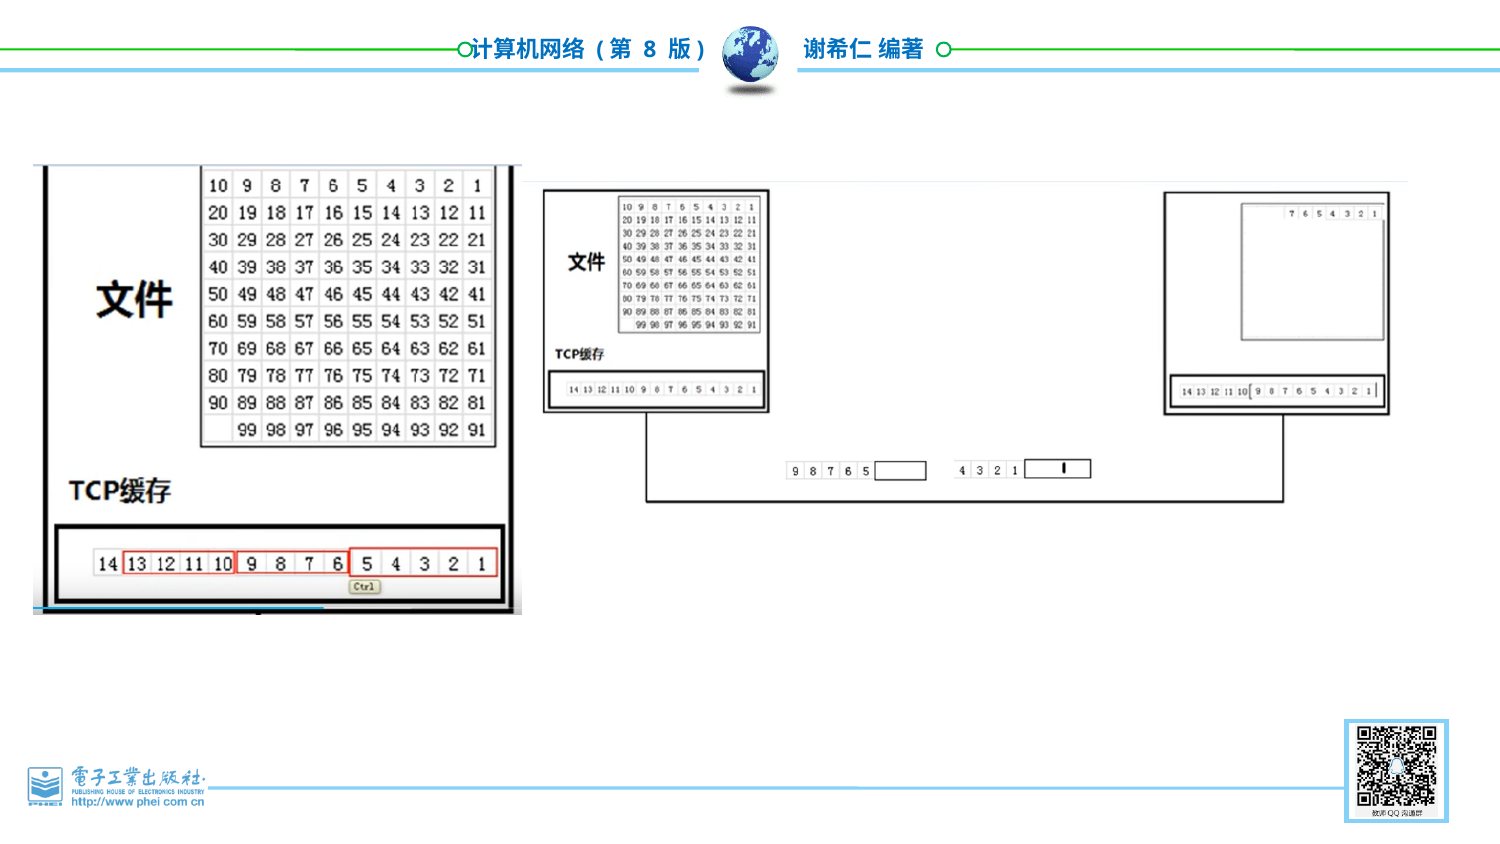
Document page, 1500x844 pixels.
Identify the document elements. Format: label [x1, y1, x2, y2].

picture [720, 24, 780, 100]
picture [23, 764, 208, 809]
picture [33, 164, 1409, 615]
picture [1355, 724, 1438, 817]
